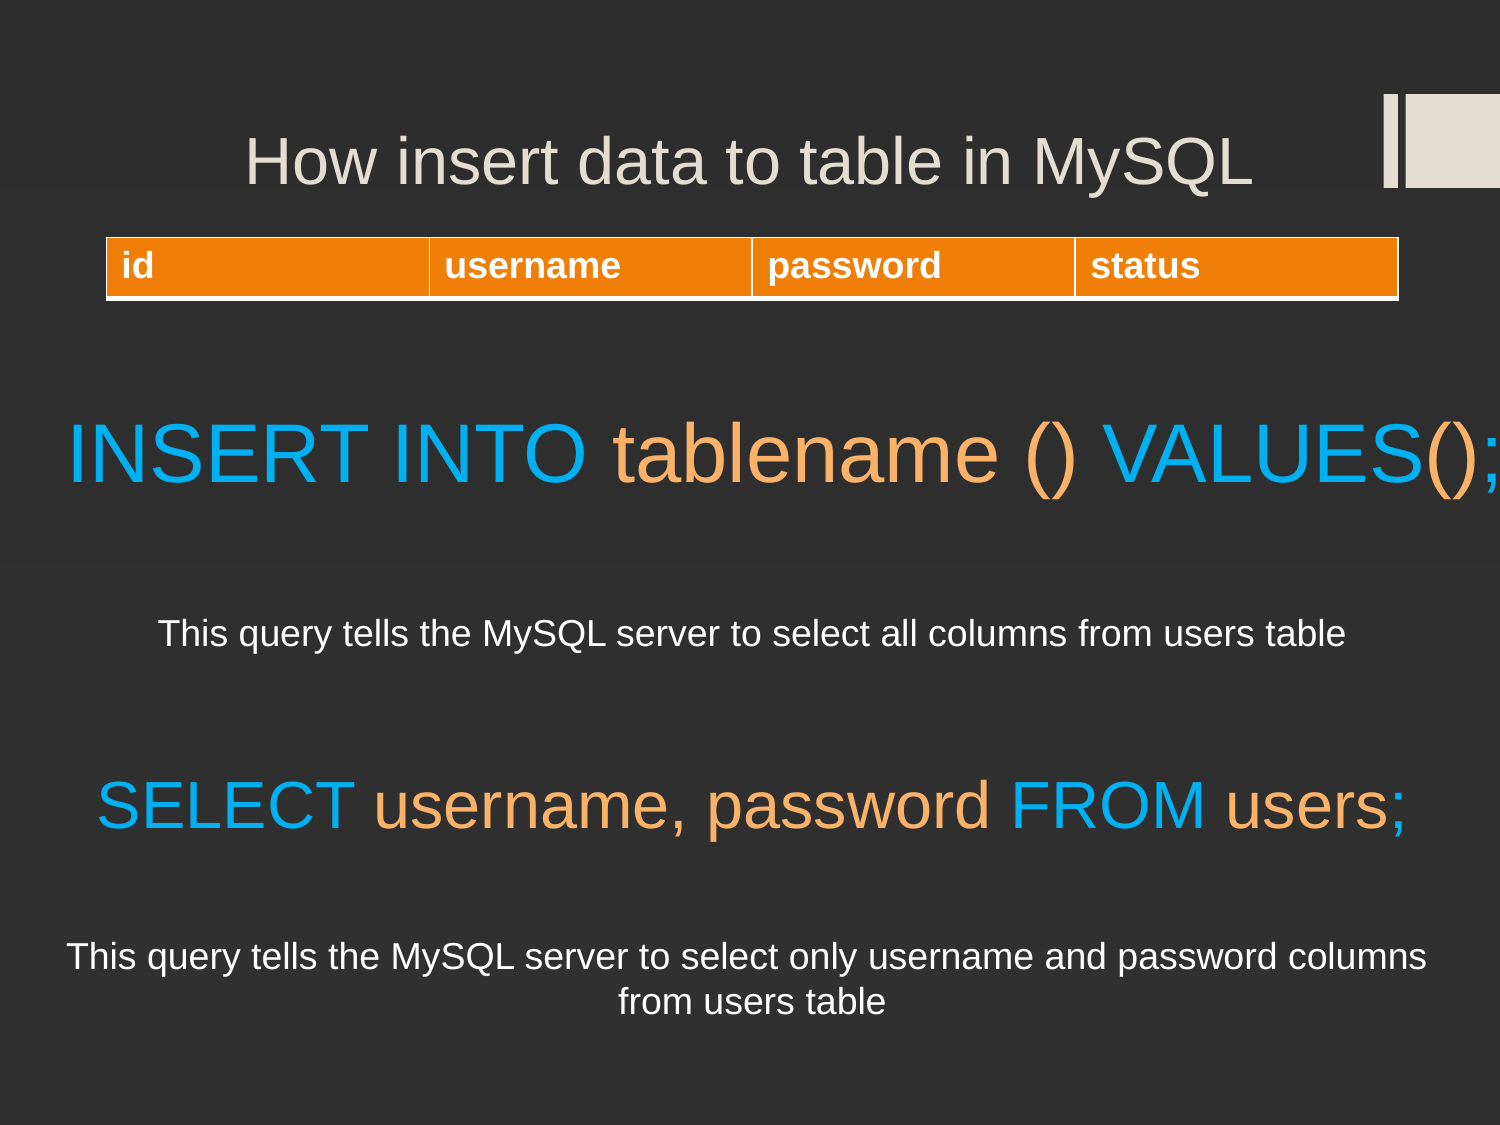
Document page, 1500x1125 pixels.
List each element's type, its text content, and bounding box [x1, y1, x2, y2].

text_box SELECT username, password FROM users; [82, 754, 1423, 849]
table_header id [107, 238, 429, 296]
table_header password [753, 238, 1074, 296]
table_header username [430, 238, 751, 296]
text_box This query tells the MySQL server to select only username and password columns from users table [51, 924, 1454, 1030]
table_header status [1076, 238, 1397, 296]
title How insert data to table in MySQL [150, 87, 1350, 206]
text_box INSERT INTO tablename () VALUES(); [51, 392, 1500, 507]
text_box This query tells the MySQL server to select all columns from users table [142, 601, 1362, 662]
